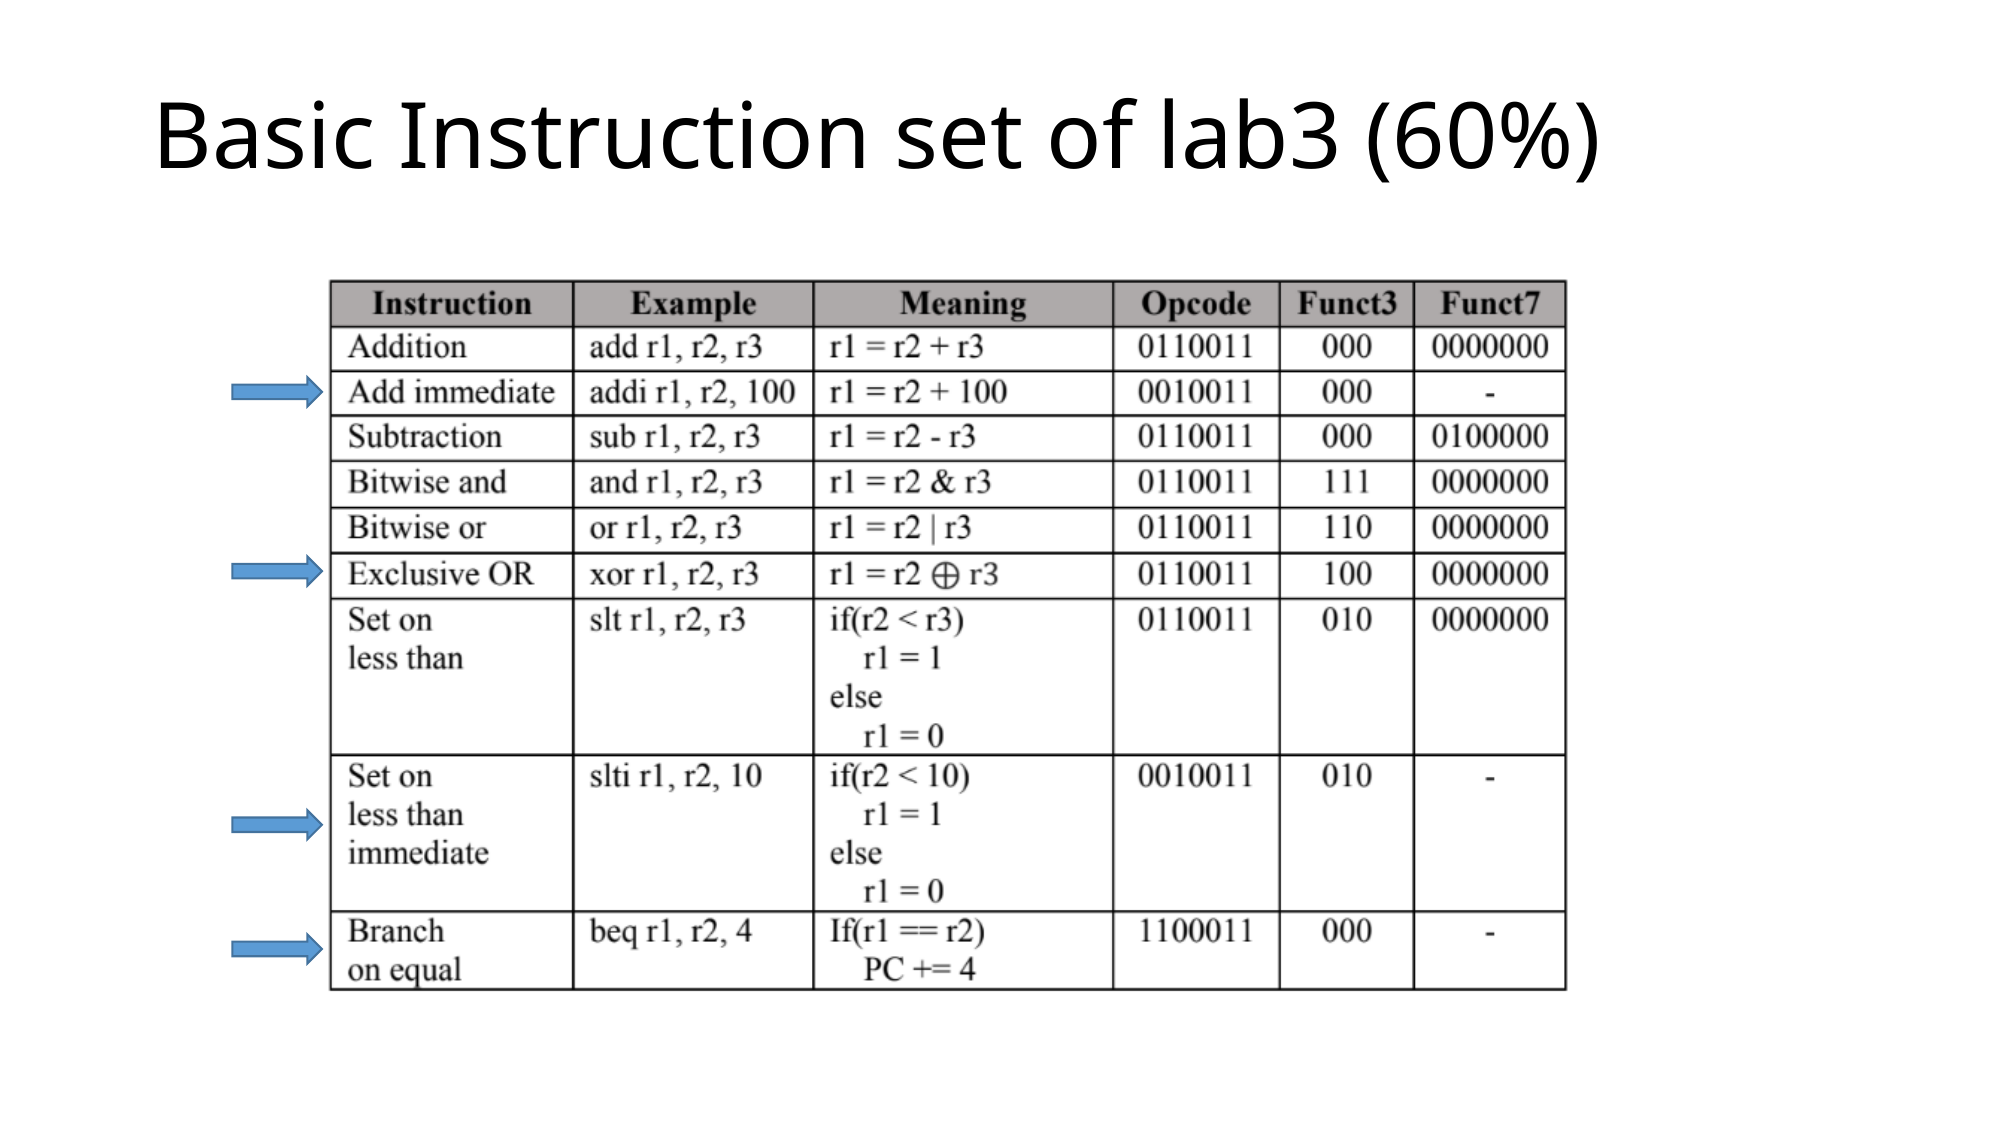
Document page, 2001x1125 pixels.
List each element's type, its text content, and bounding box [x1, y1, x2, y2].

text_box [231, 931, 316, 966]
text_box [231, 807, 316, 842]
text_box [231, 554, 316, 589]
text_box [231, 374, 316, 409]
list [316, 256, 1596, 1021]
title Basic Instruction set of lab3 (60%) [137, 59, 1863, 218]
